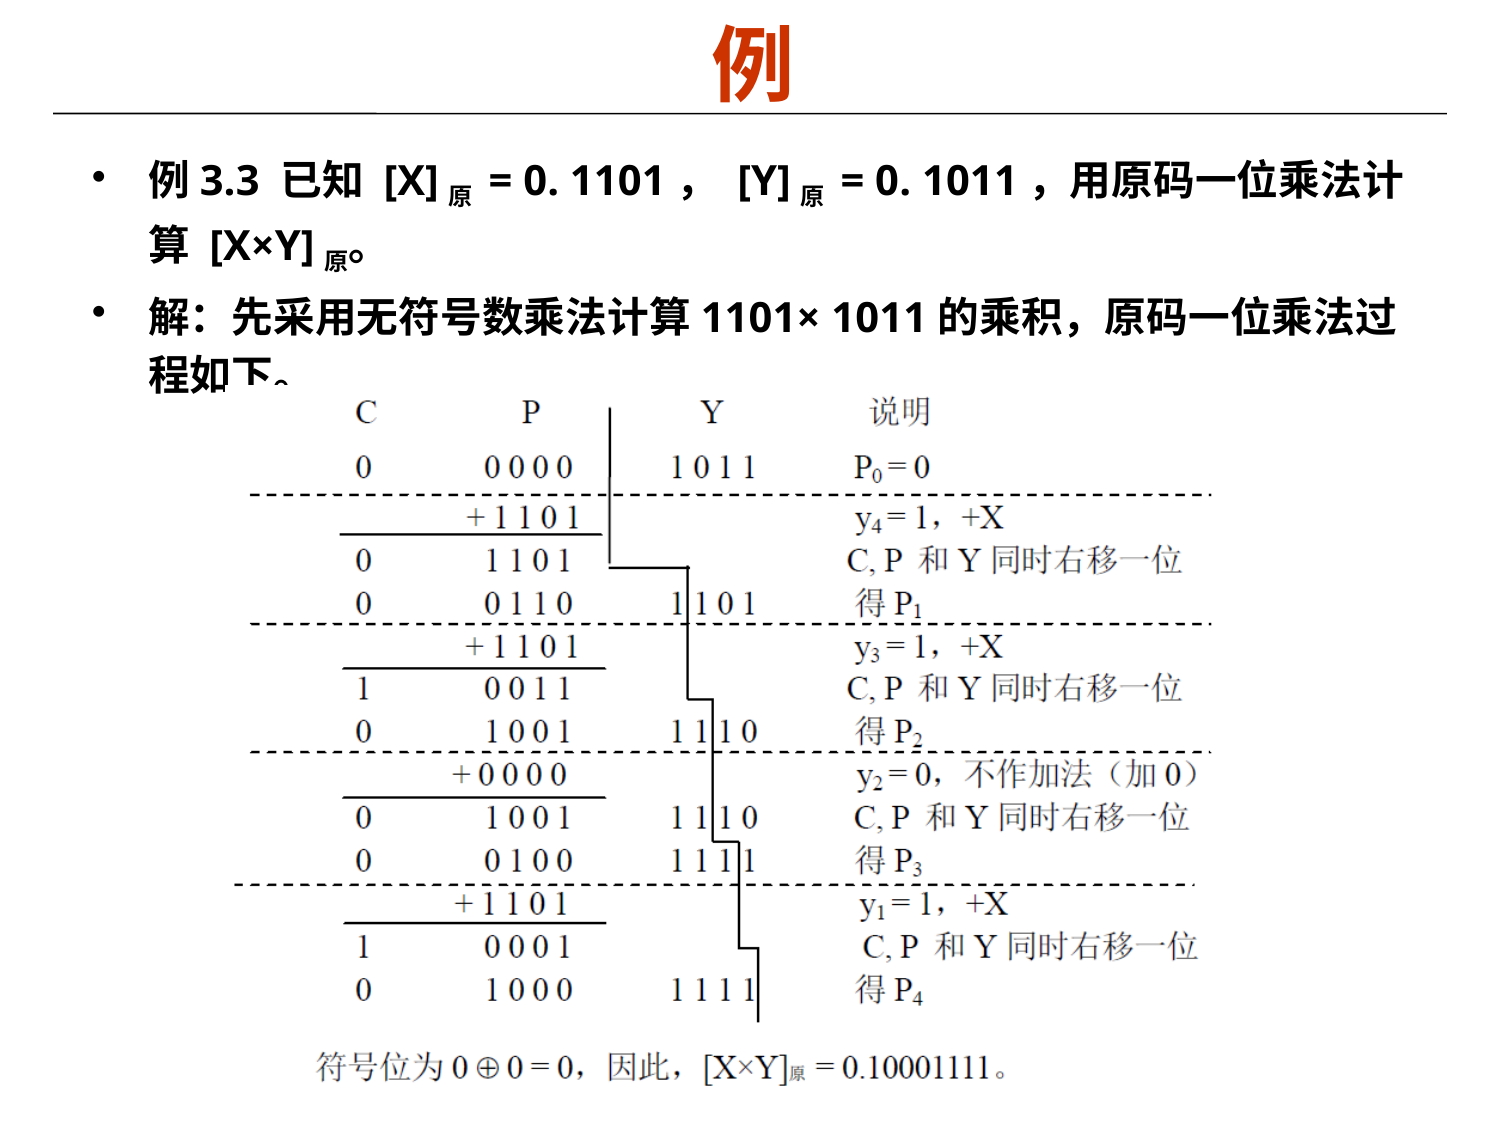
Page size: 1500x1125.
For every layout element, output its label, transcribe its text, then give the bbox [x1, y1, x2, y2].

picture [225, 385, 1253, 1094]
list 例3.3 已知 [X]原 = 0. 1101， [Y]原 = 0. 1011，用原码一位乘法计算 [X×Y]原。 解：先采用无符号数乘法计算1101× 1011的乘积，原码一位乘法过程如下。 [76, 136, 1428, 994]
title 例 [77, 15, 1429, 109]
